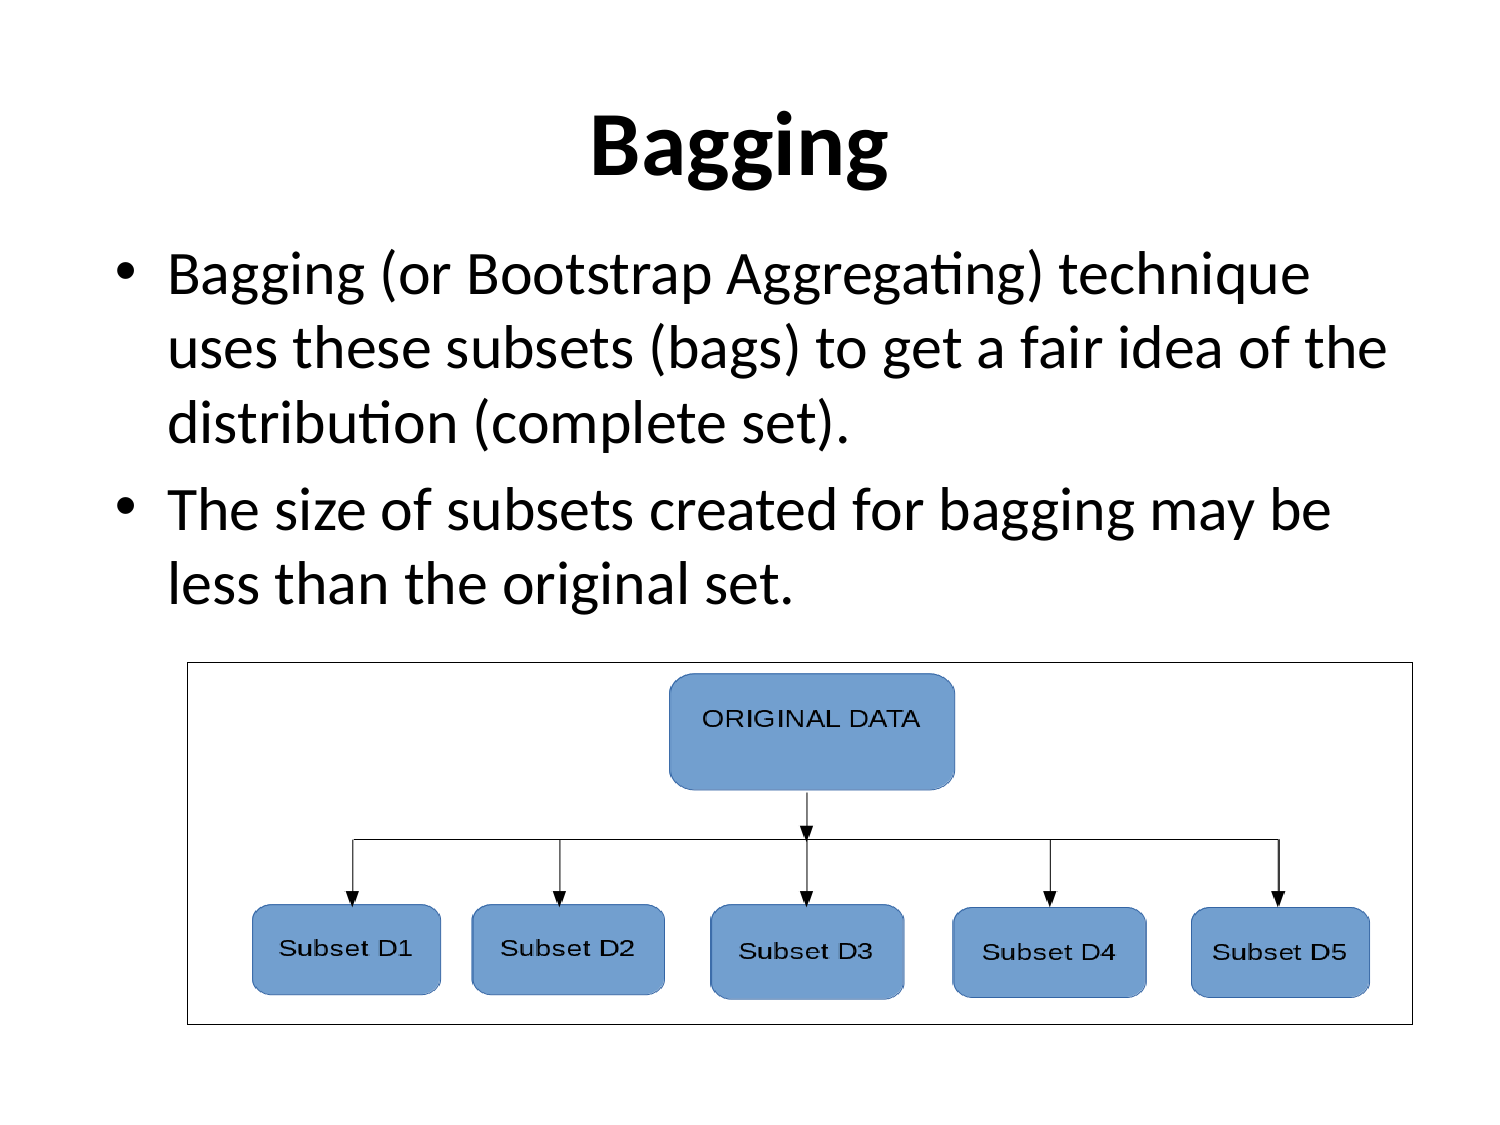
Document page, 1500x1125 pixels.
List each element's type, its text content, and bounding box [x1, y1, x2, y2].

list Bagging (or Bootstrap Aggregating) technique uses these subsets (bags) to get a fair idea of the distribution (complete set). The size of subsets created for bagging may be less than the original set. [99, 224, 1450, 625]
picture [187, 662, 1413, 1026]
title Bagging [75, 45, 1425, 233]
